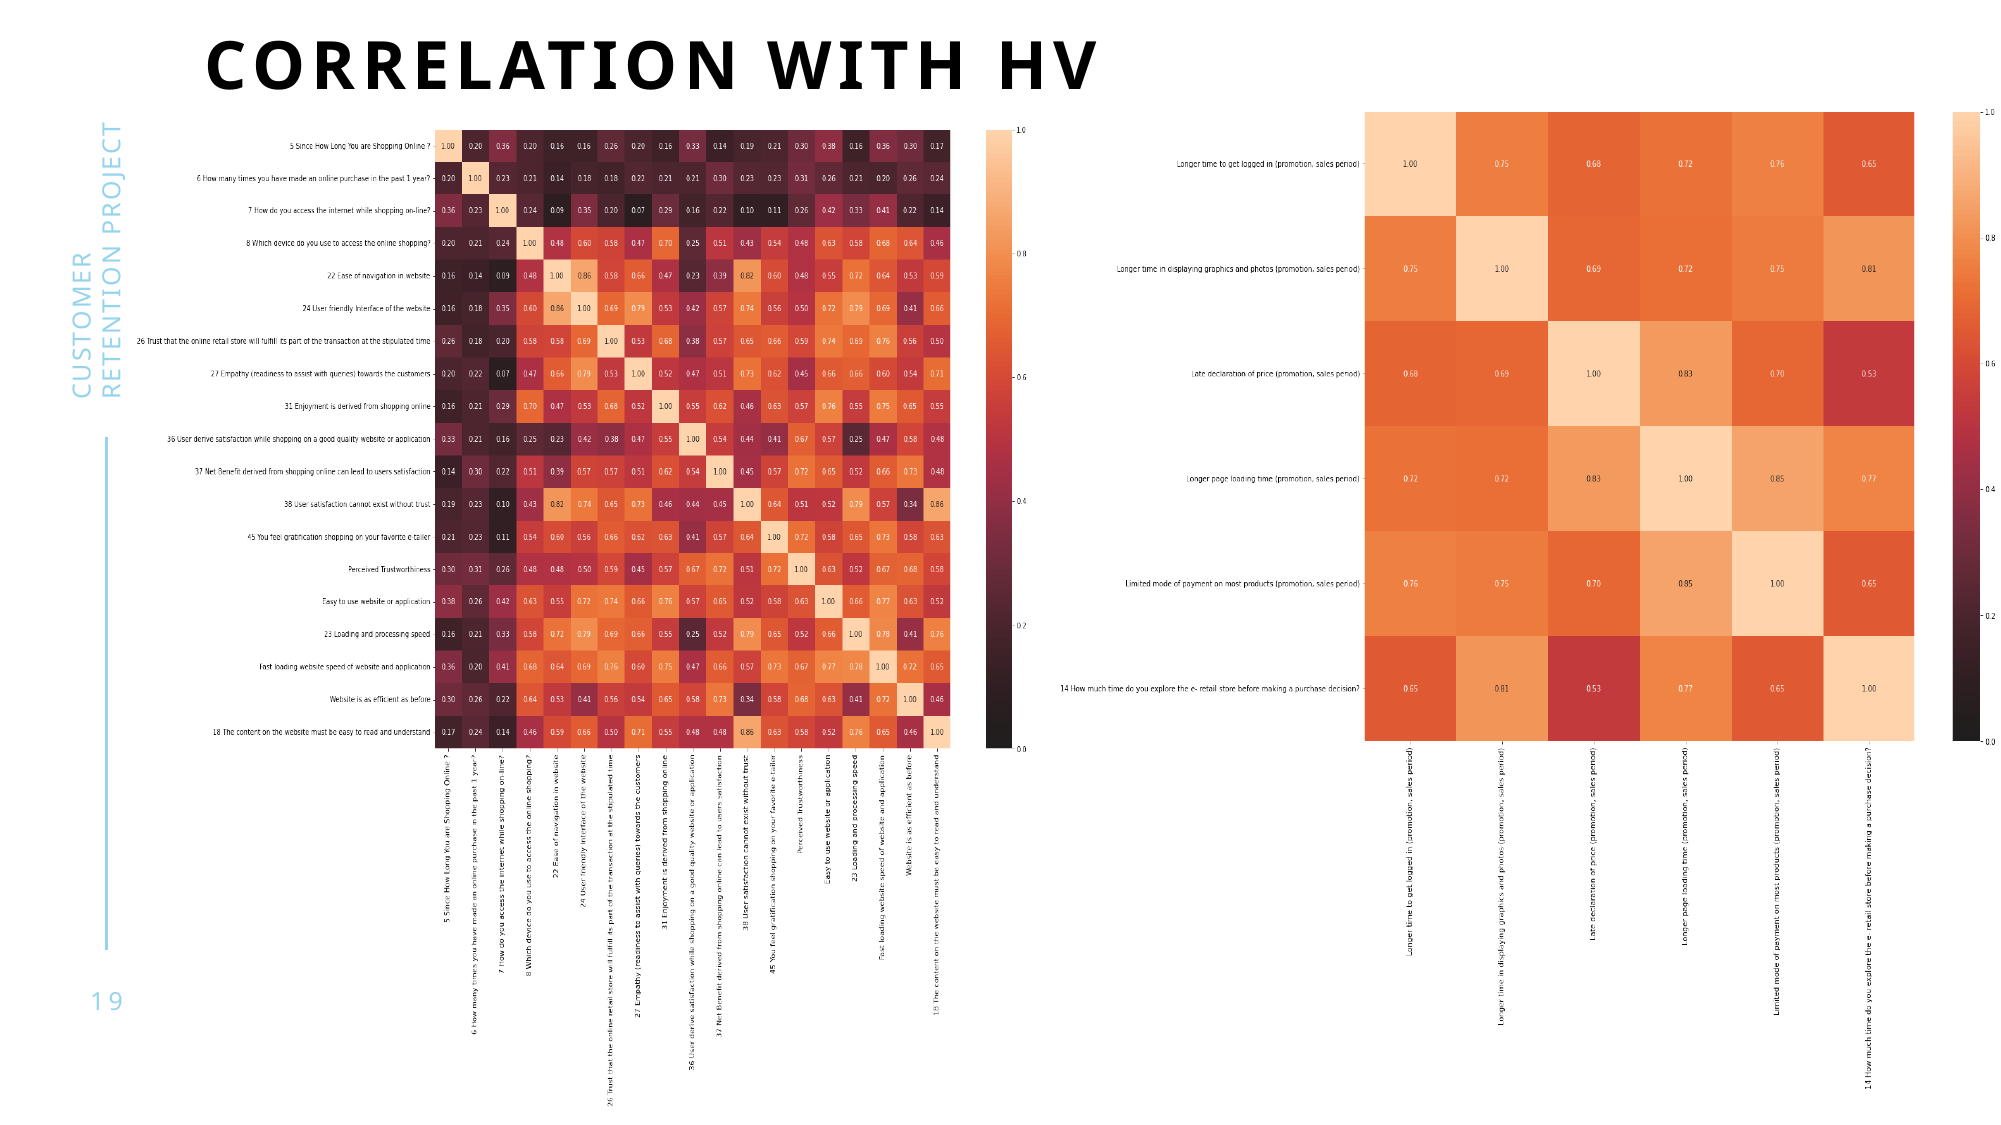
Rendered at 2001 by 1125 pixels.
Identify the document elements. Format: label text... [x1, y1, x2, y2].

picture [1055, 103, 2000, 1094]
slide_number 19 [68, 987, 132, 1018]
title Correlation with HV [204, 31, 1855, 182]
picture [132, 121, 1030, 1111]
footer Customer Retention Project [68, 107, 122, 400]
